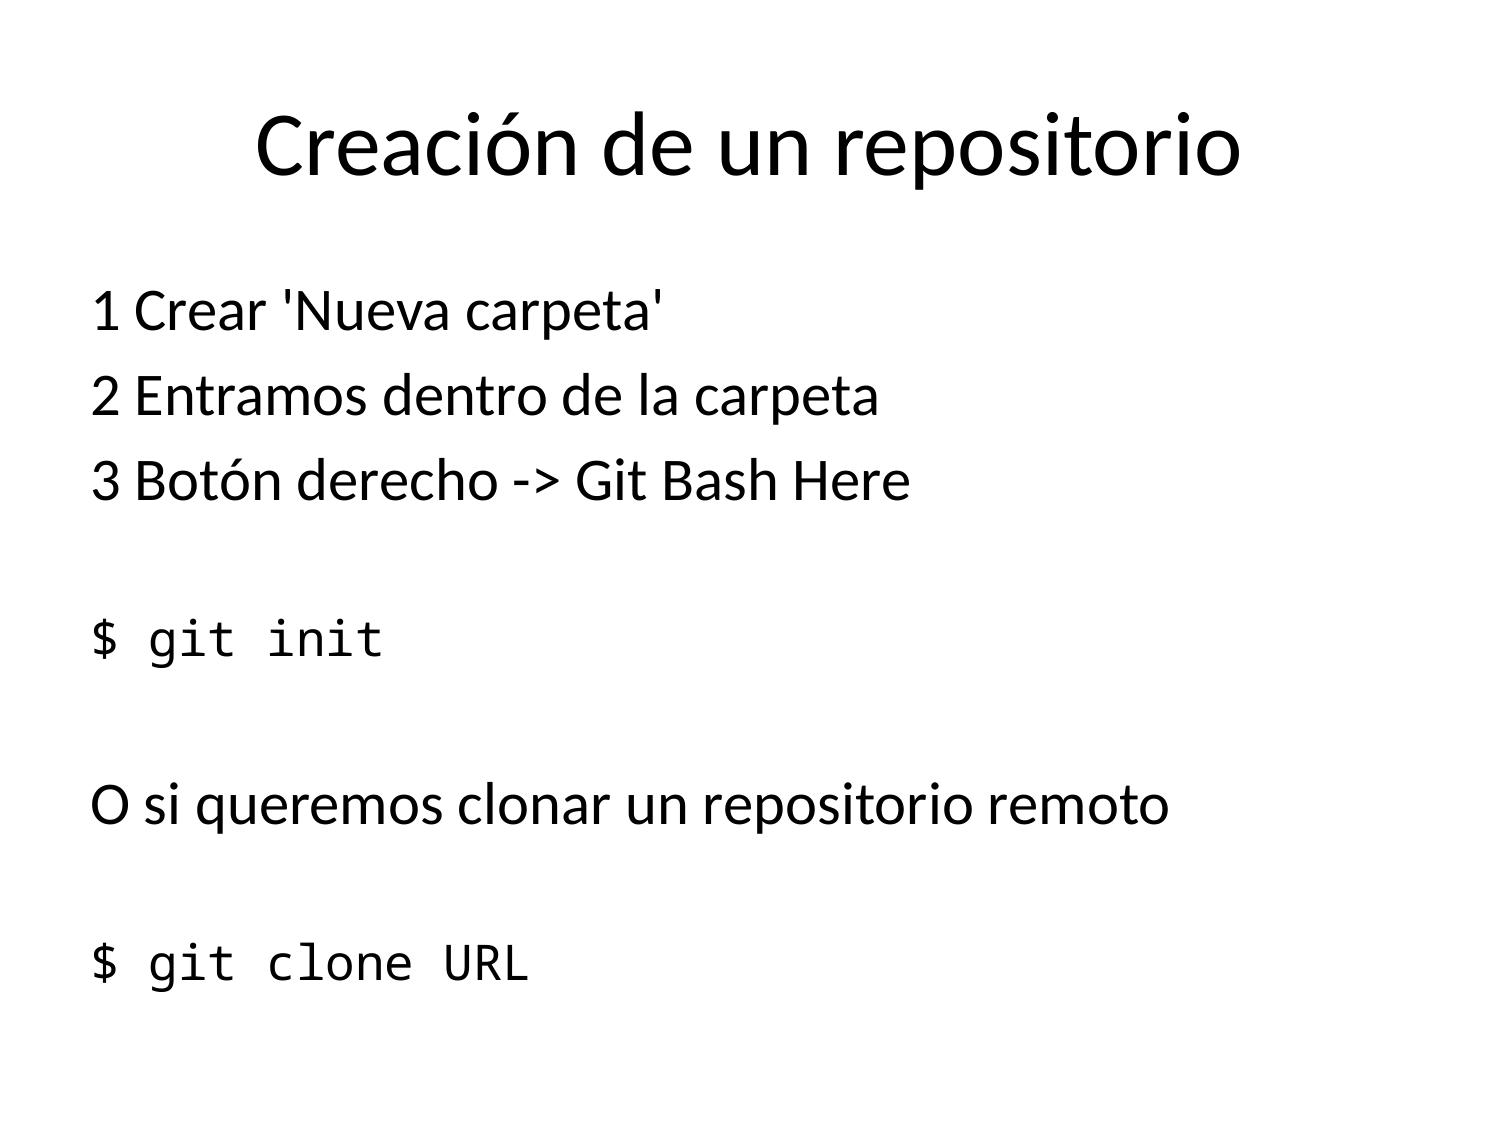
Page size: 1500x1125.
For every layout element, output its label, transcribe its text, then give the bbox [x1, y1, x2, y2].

title Creación de un repositorio [75, 45, 1425, 233]
list 1 Crear 'Nueva carpeta' 2 Entramos dentro de la carpeta 3 Botón derecho -> Git Bash Here $ git init O si queremos clonar un repositorio remoto $ git clone URL [75, 262, 1425, 1005]
